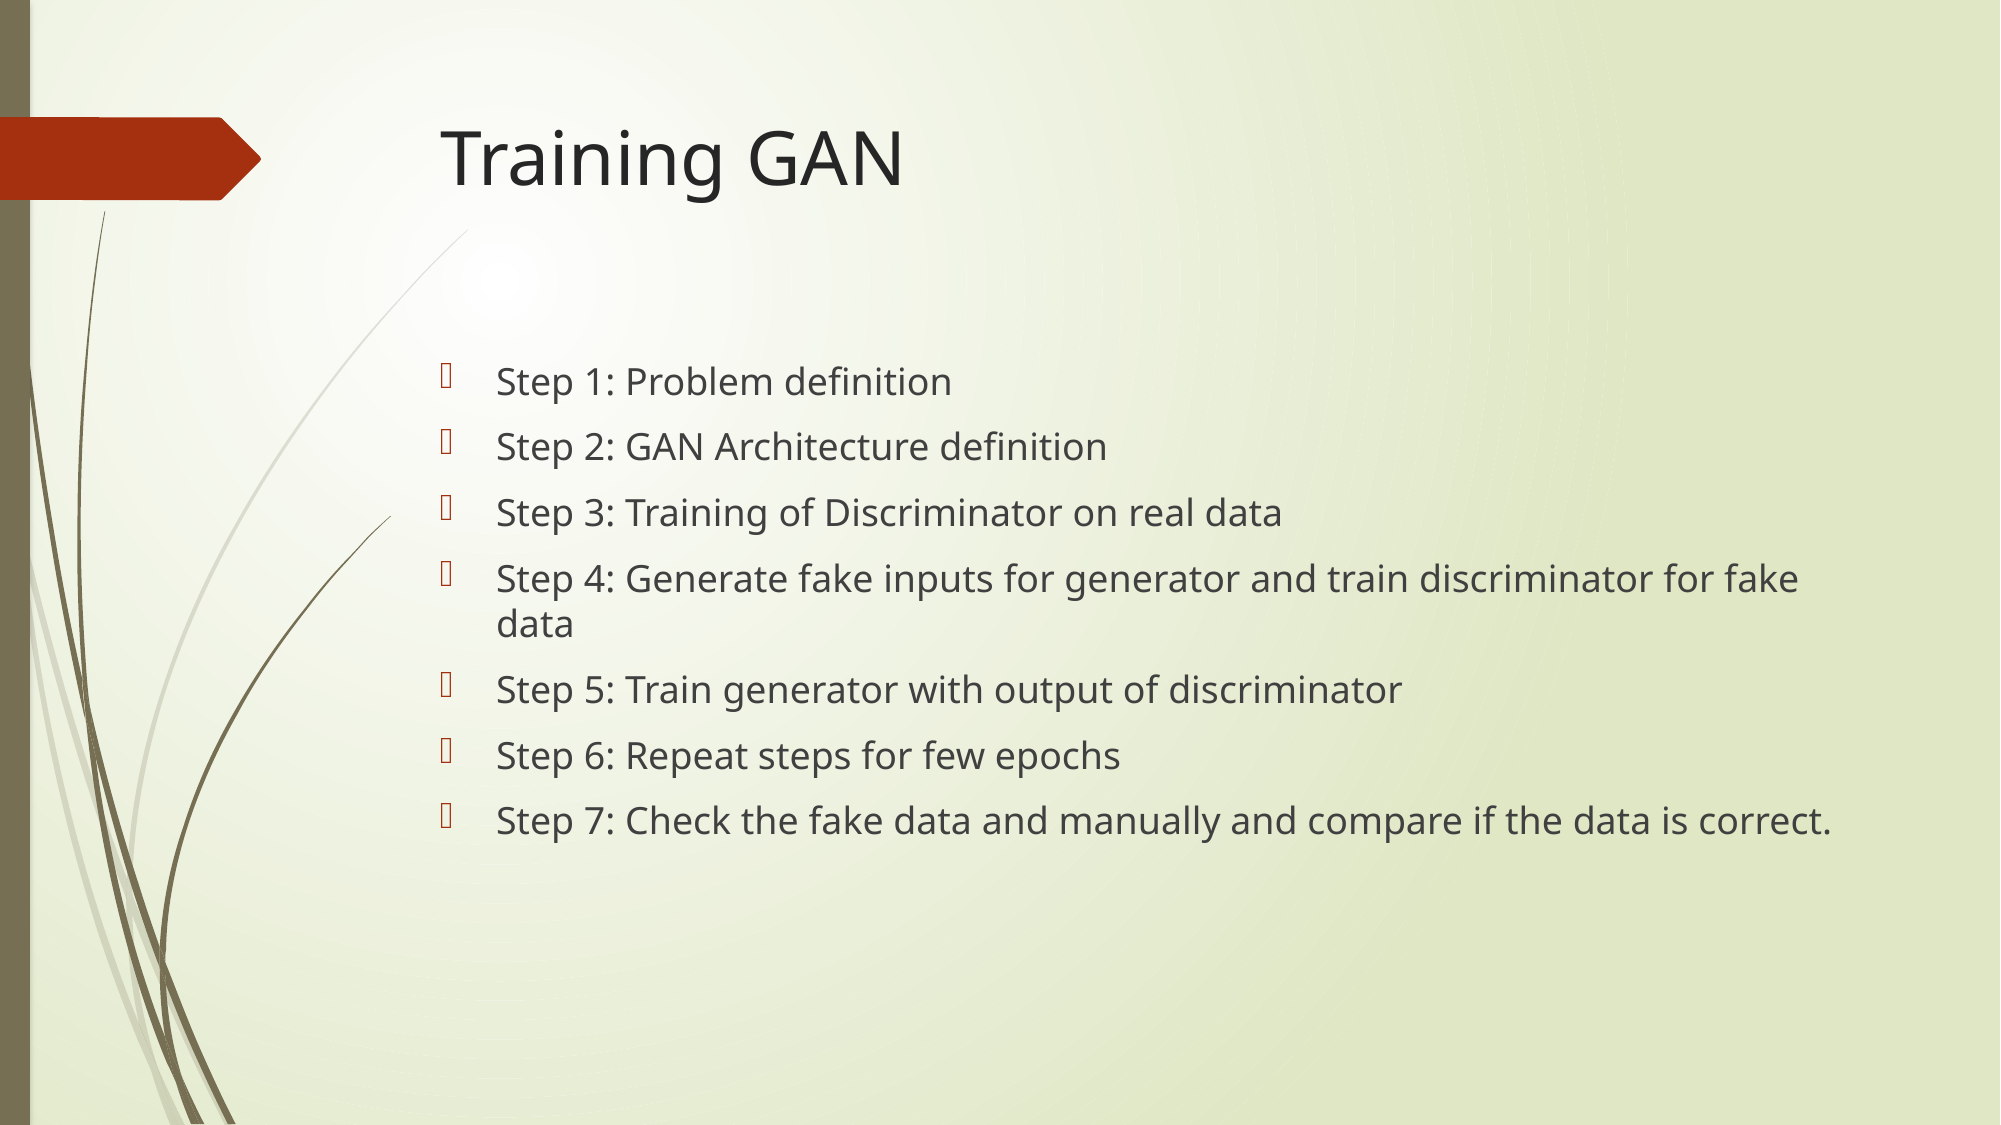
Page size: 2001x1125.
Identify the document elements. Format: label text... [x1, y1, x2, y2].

list Step 1: Problem definition Step 2: GAN Architecture definition Step 3: Training of Discriminator on real data Step 4: Generate fake inputs for generator and train discriminator for fake data Step 5: Train generator with output of discriminator Step 6: Repeat steps for few epochs Step 7: Check the fake data and manually and compare if the data is correct. [424, 350, 1888, 970]
title Training GAN [425, 102, 1888, 313]
